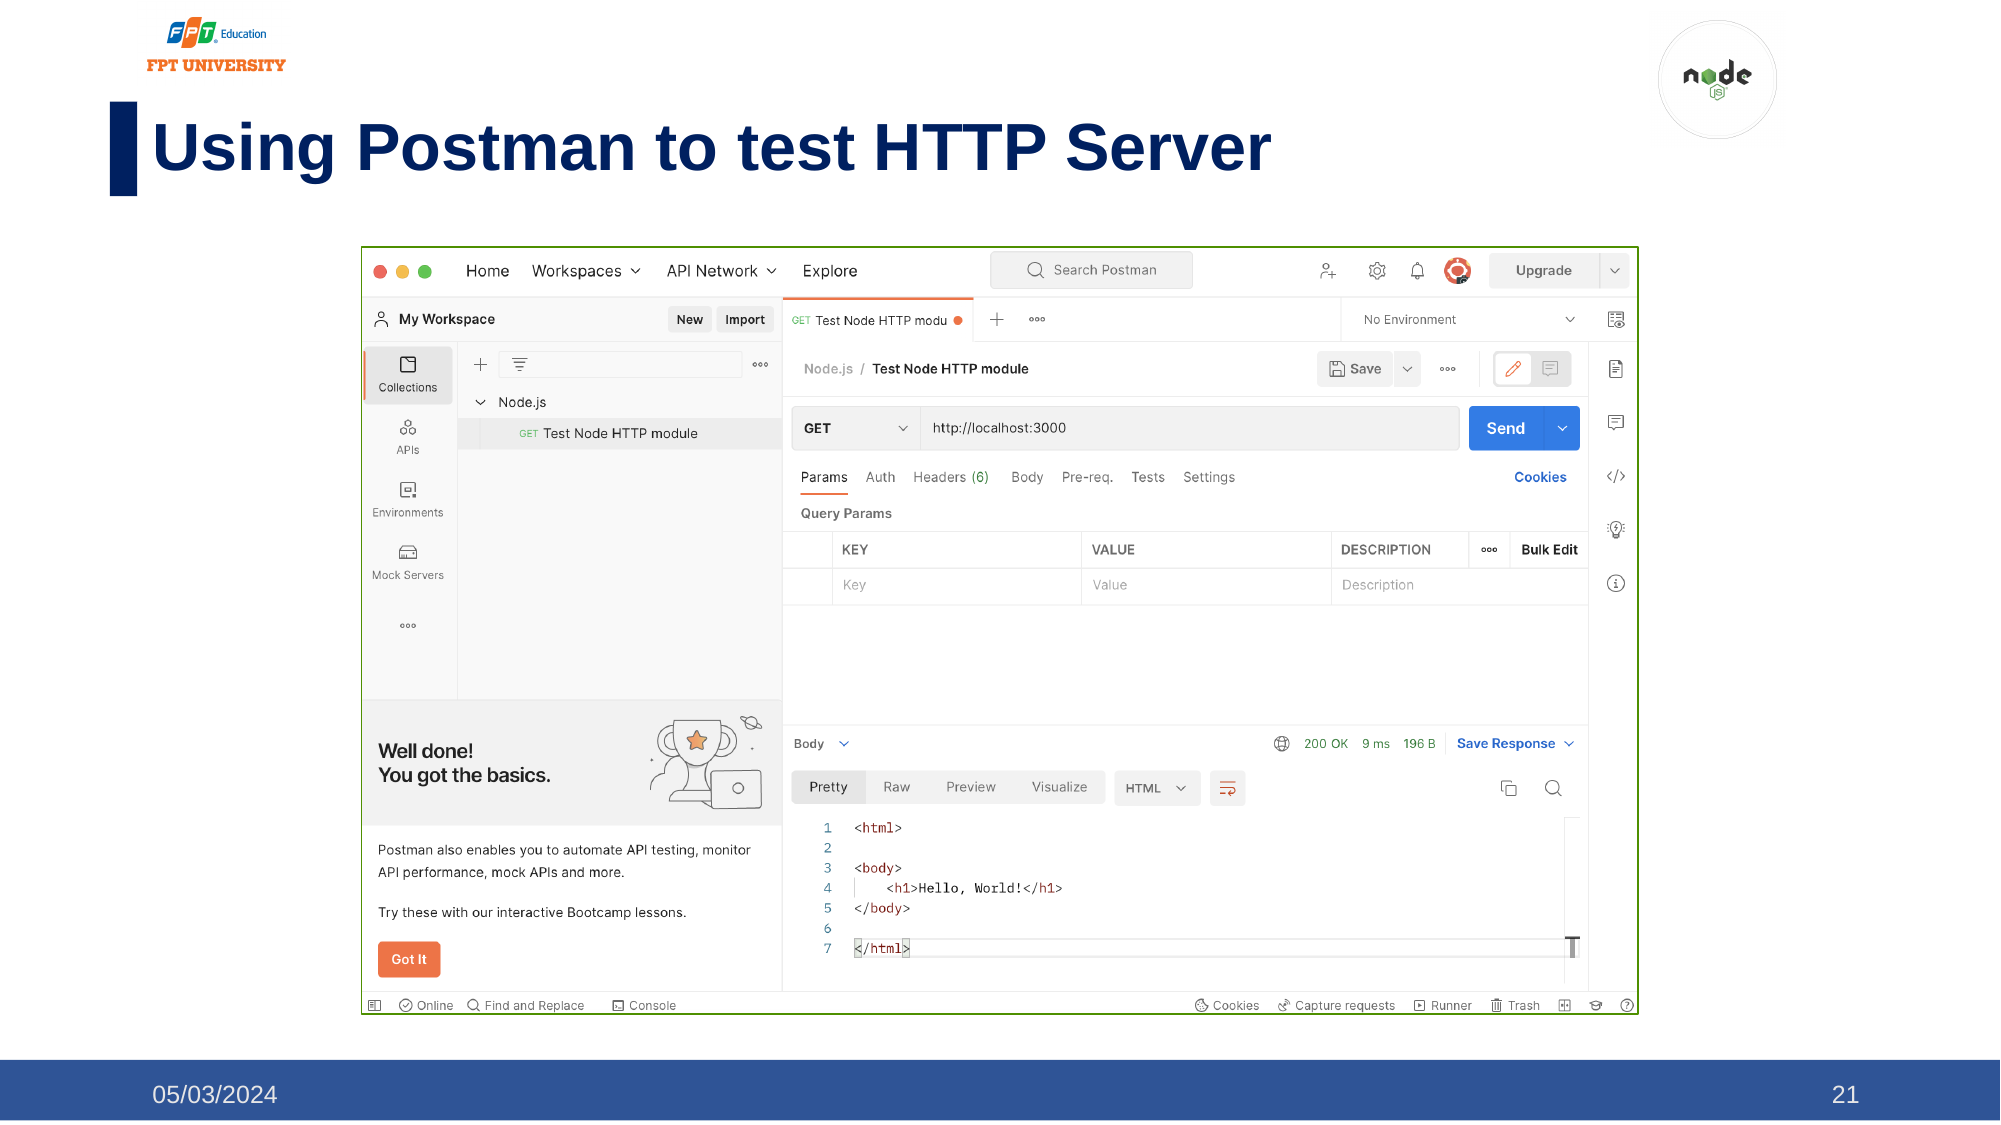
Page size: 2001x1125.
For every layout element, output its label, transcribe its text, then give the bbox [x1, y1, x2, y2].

picture [362, 247, 1638, 1014]
slide_number ‹#› [1424, 1063, 1875, 1123]
picture [1649, 11, 1786, 148]
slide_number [137, 1063, 588, 1123]
picture [137, 1, 291, 86]
title Using Postman to test HTTP Server [137, 101, 1650, 197]
